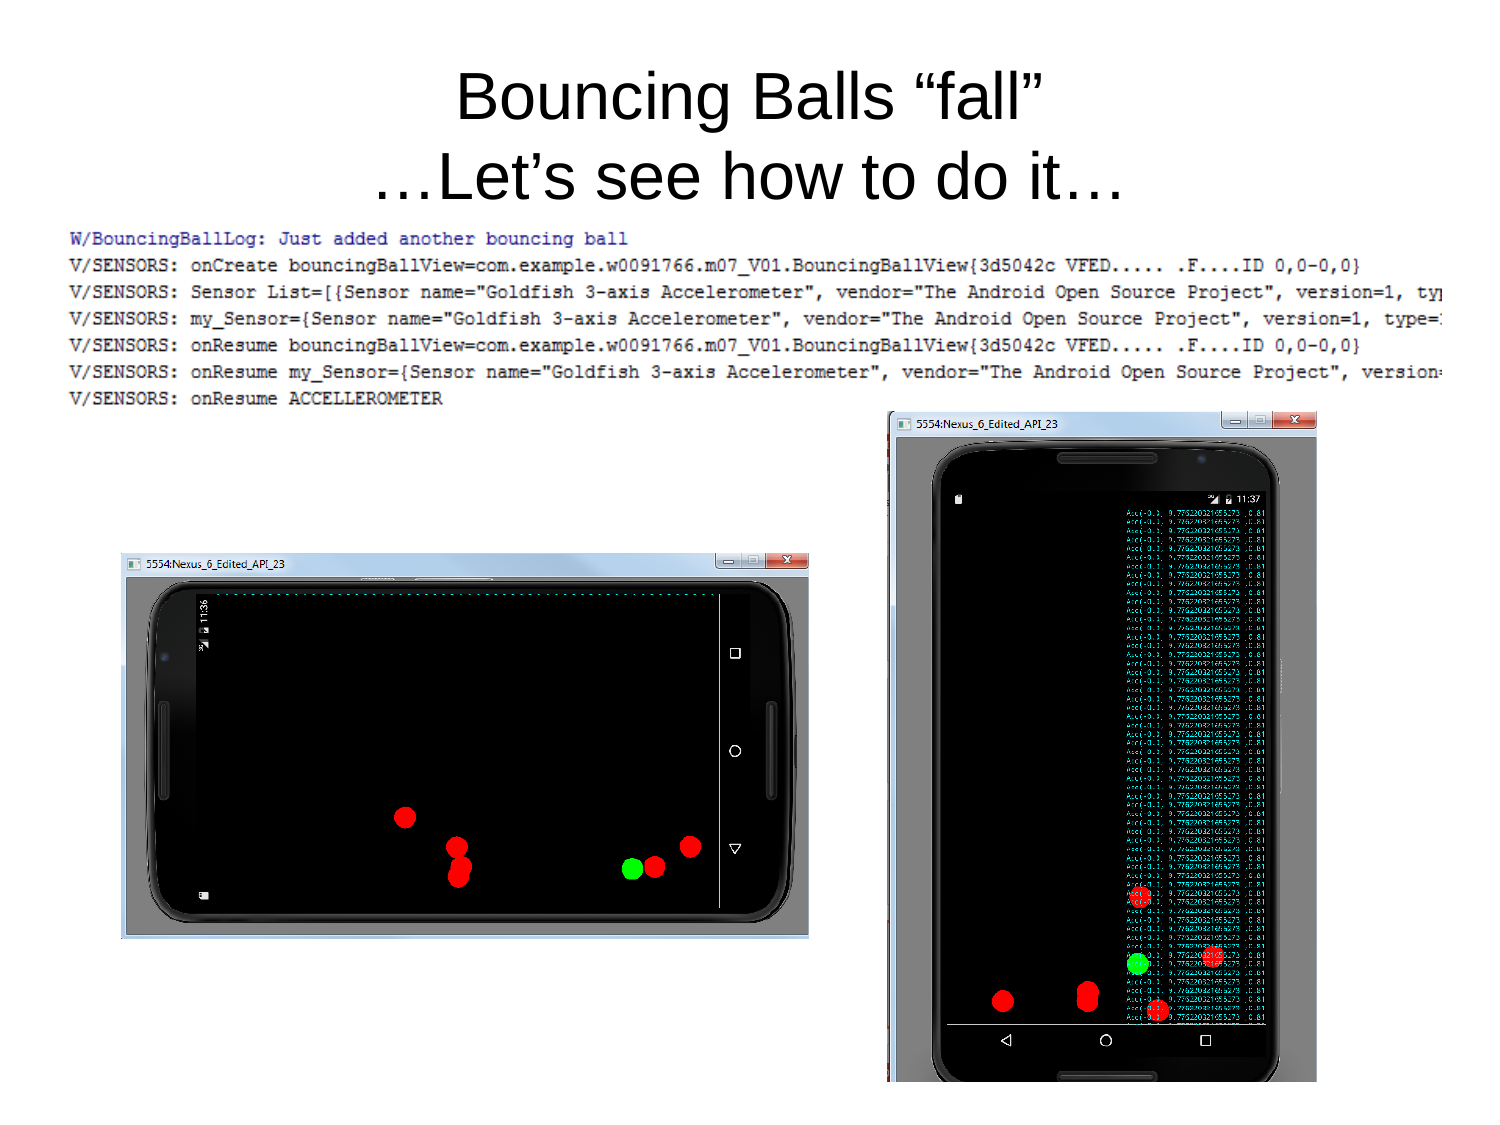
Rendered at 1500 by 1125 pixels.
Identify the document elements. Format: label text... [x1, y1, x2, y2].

text_box Bouncing Balls “fall” …Let’s see how to do it… [74, 45, 1425, 221]
picture [121, 553, 809, 939]
picture [58, 222, 1442, 1082]
